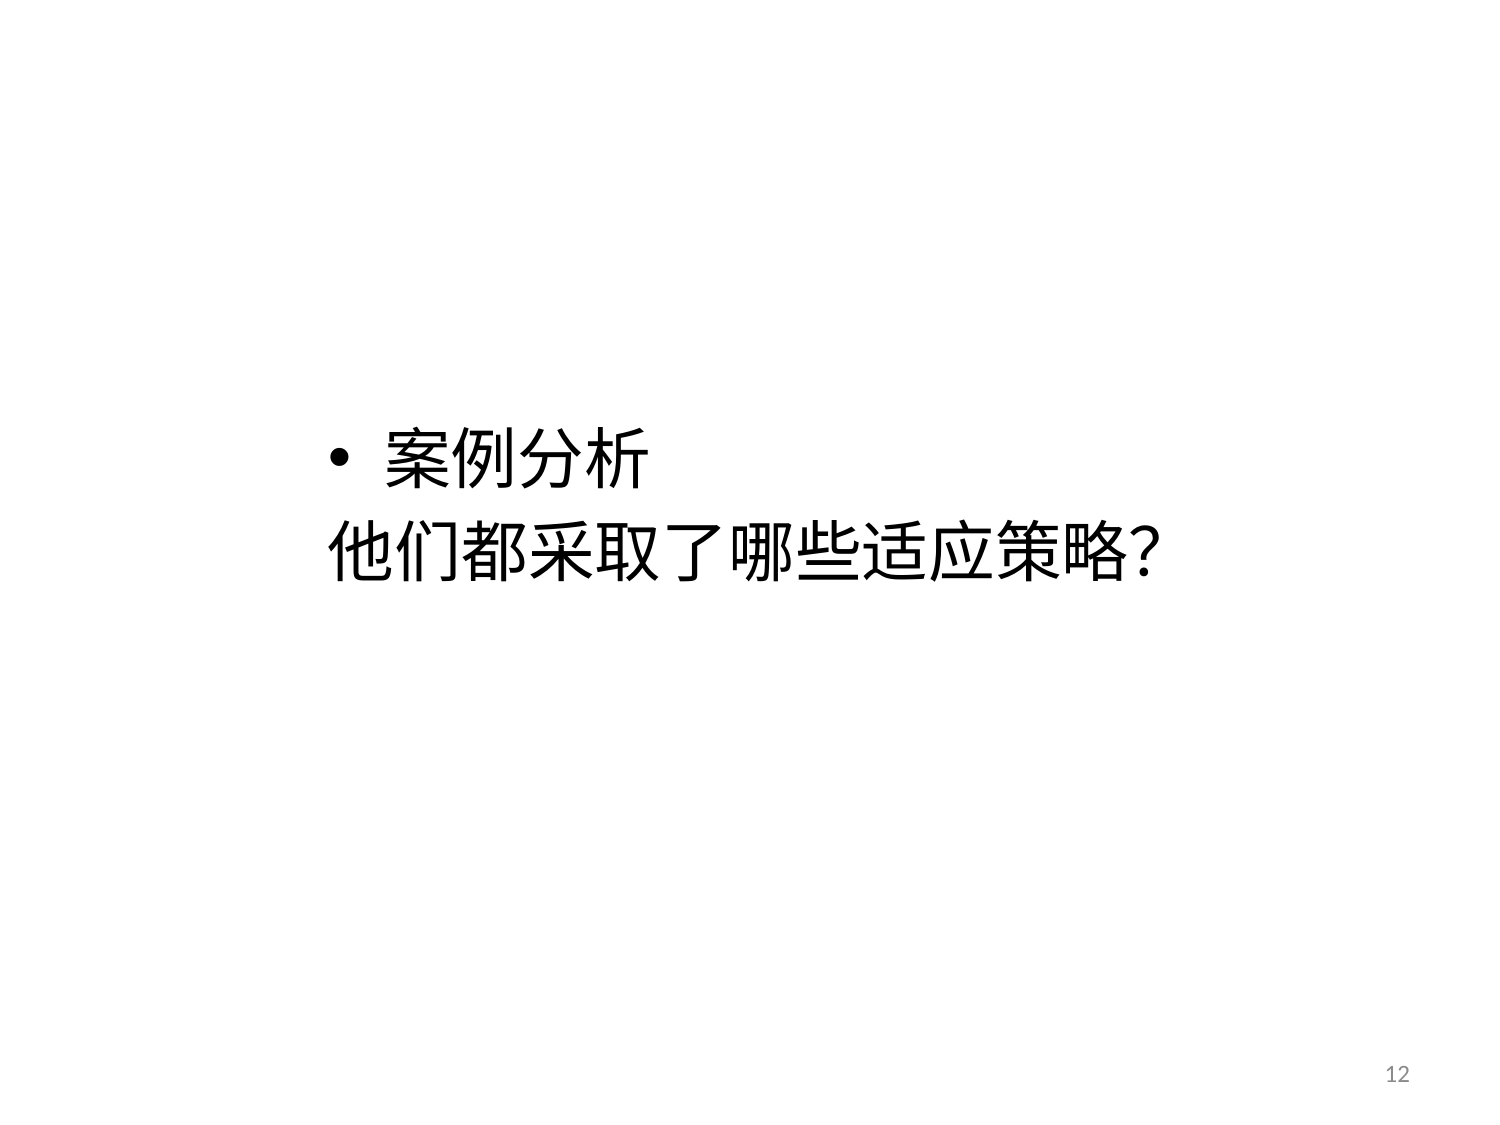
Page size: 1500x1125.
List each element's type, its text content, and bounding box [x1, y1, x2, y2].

slide_number 12 [1074, 1042, 1425, 1103]
list 案例分析 他们都采取了哪些适应策略？ [312, 408, 1425, 982]
